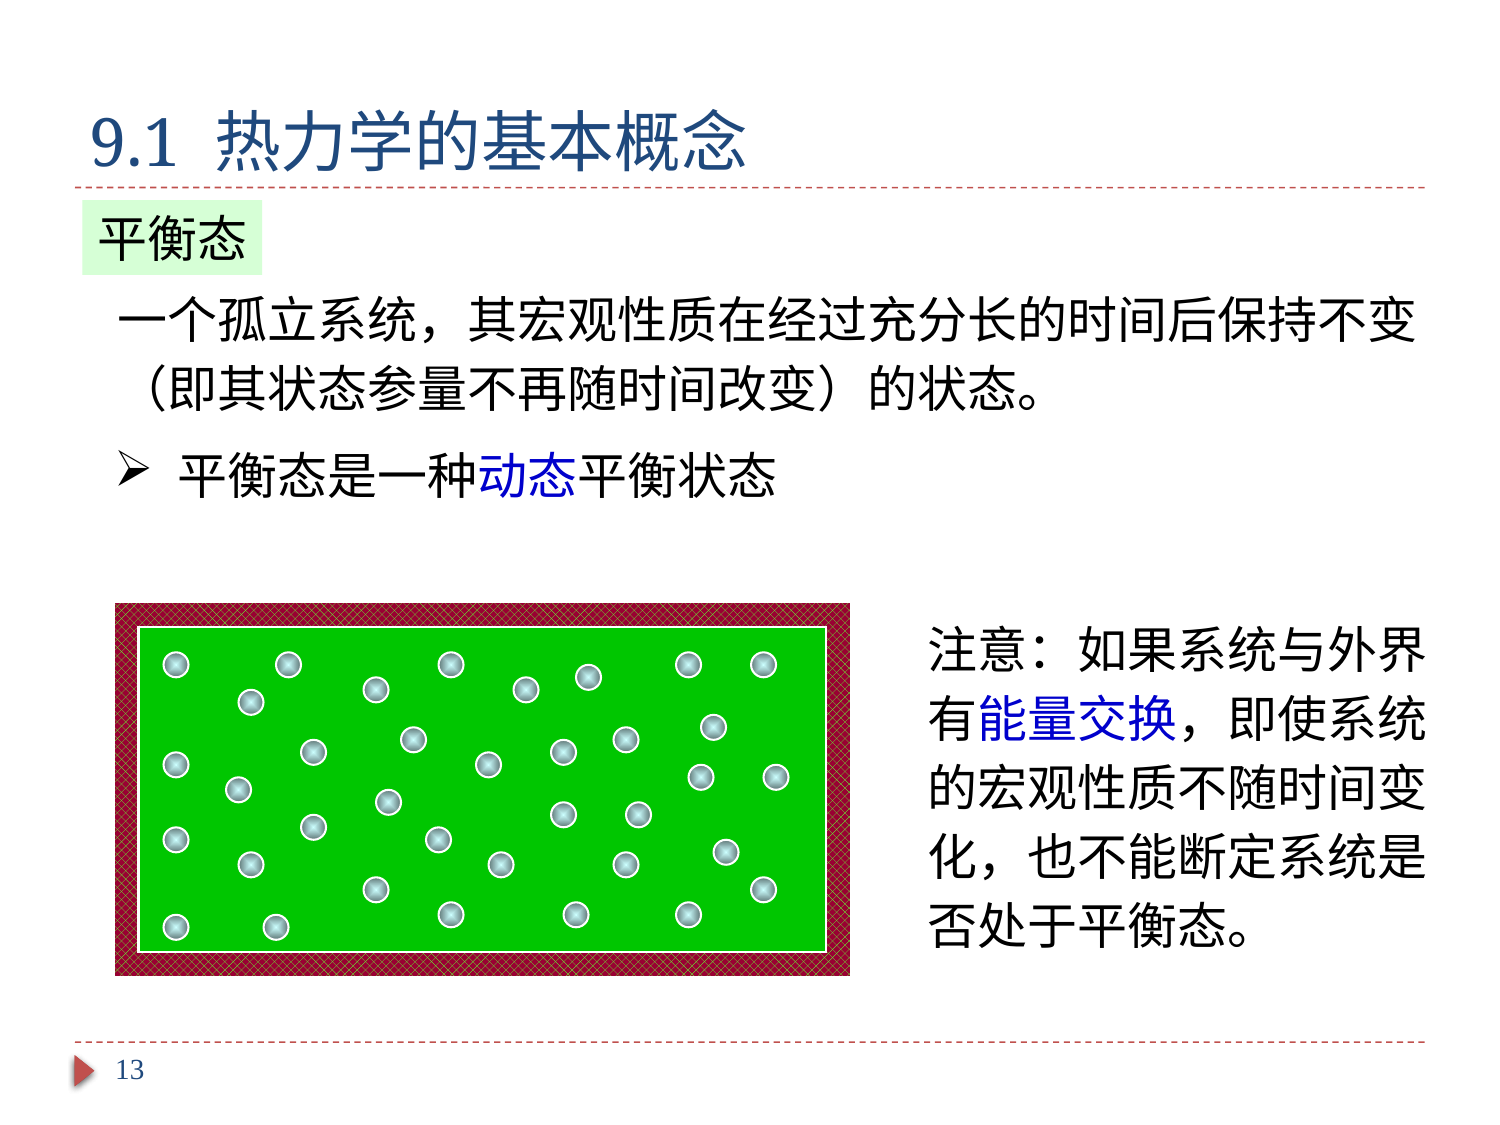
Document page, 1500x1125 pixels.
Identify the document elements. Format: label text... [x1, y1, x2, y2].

title 9.1 热力学的基本概念 [75, 37, 1425, 188]
text_box 平衡态是一种动态平衡状态 [99, 437, 976, 513]
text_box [113, 602, 852, 978]
text_box 平衡态 [82, 200, 263, 275]
slide_number 13 [100, 1042, 426, 1103]
text_box 注意：如果系统与外界有能量交换，即使系统的宏观性质不随时间变化，也不能断定系统是否处于平衡态。 [912, 602, 1468, 962]
text_box 一个孤立系统，其宏观性质在经过充分长的时间后保持不变（即其状态参量不再随时间改变）的状态。 [102, 271, 1438, 425]
